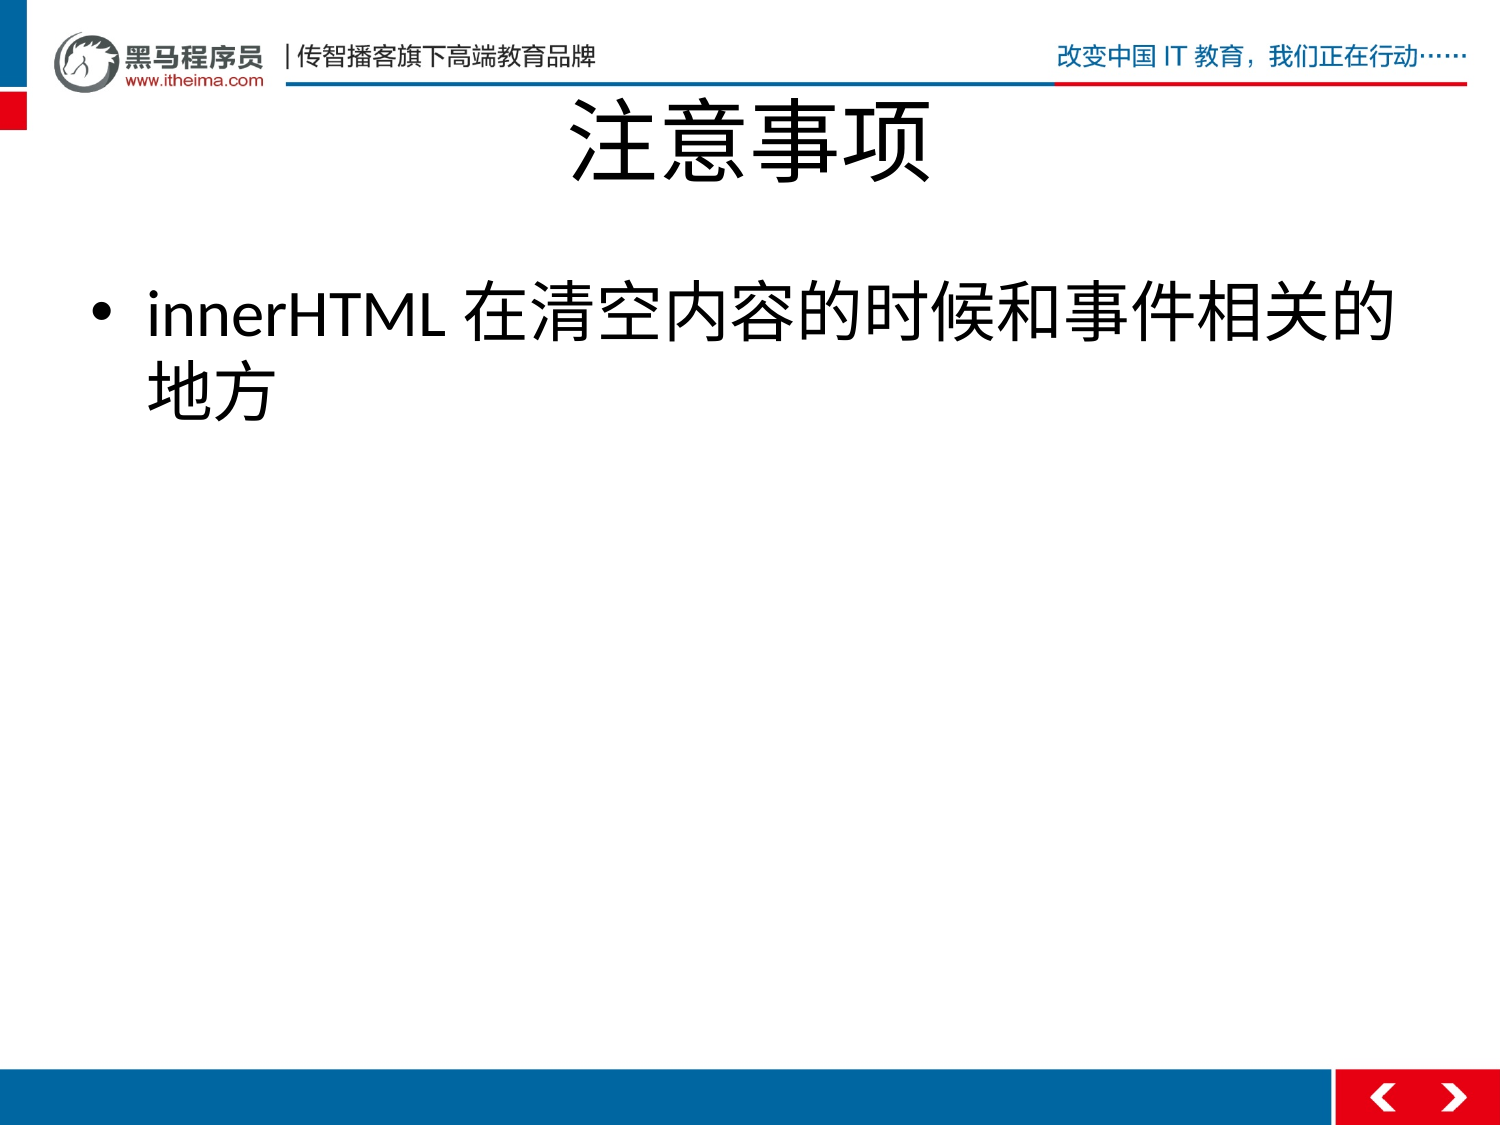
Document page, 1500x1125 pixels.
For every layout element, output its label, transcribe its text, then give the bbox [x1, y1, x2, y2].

picture [0, 0, 1500, 1125]
list innerHTML在清空内容的时候和事件相关的地方 [75, 262, 1425, 1005]
title 注意事项 [75, 45, 1425, 233]
